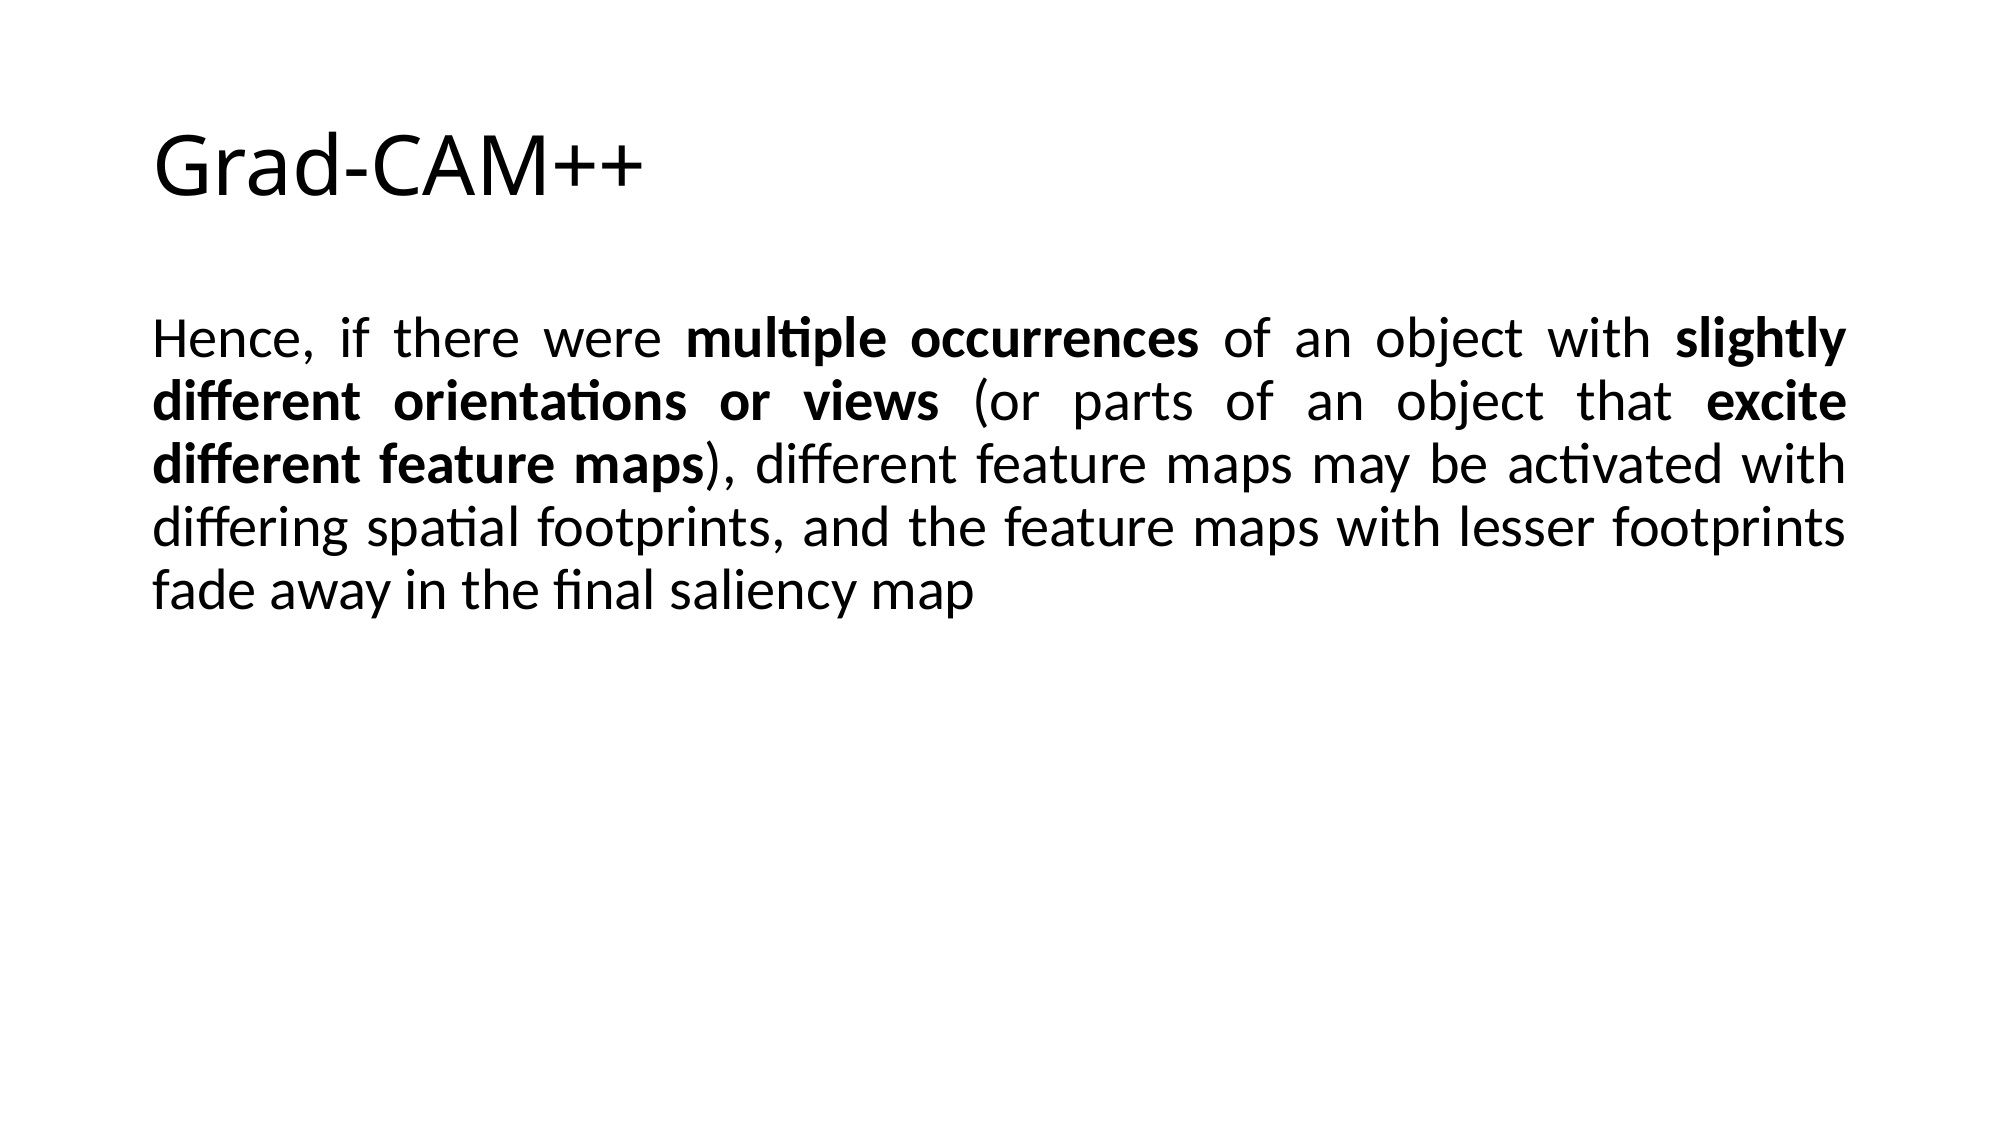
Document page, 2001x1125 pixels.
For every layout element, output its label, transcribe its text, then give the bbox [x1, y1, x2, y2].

title Grad-CAM++ [137, 59, 1863, 278]
list Hence, if there were multiple occurrences of an object with slightly different orientations or views (or parts of an object that excite different feature maps), different feature maps may be activated with differing spatial footprints, and the feature maps with lesser footprints fade away in the final saliency map [137, 299, 1863, 1014]
